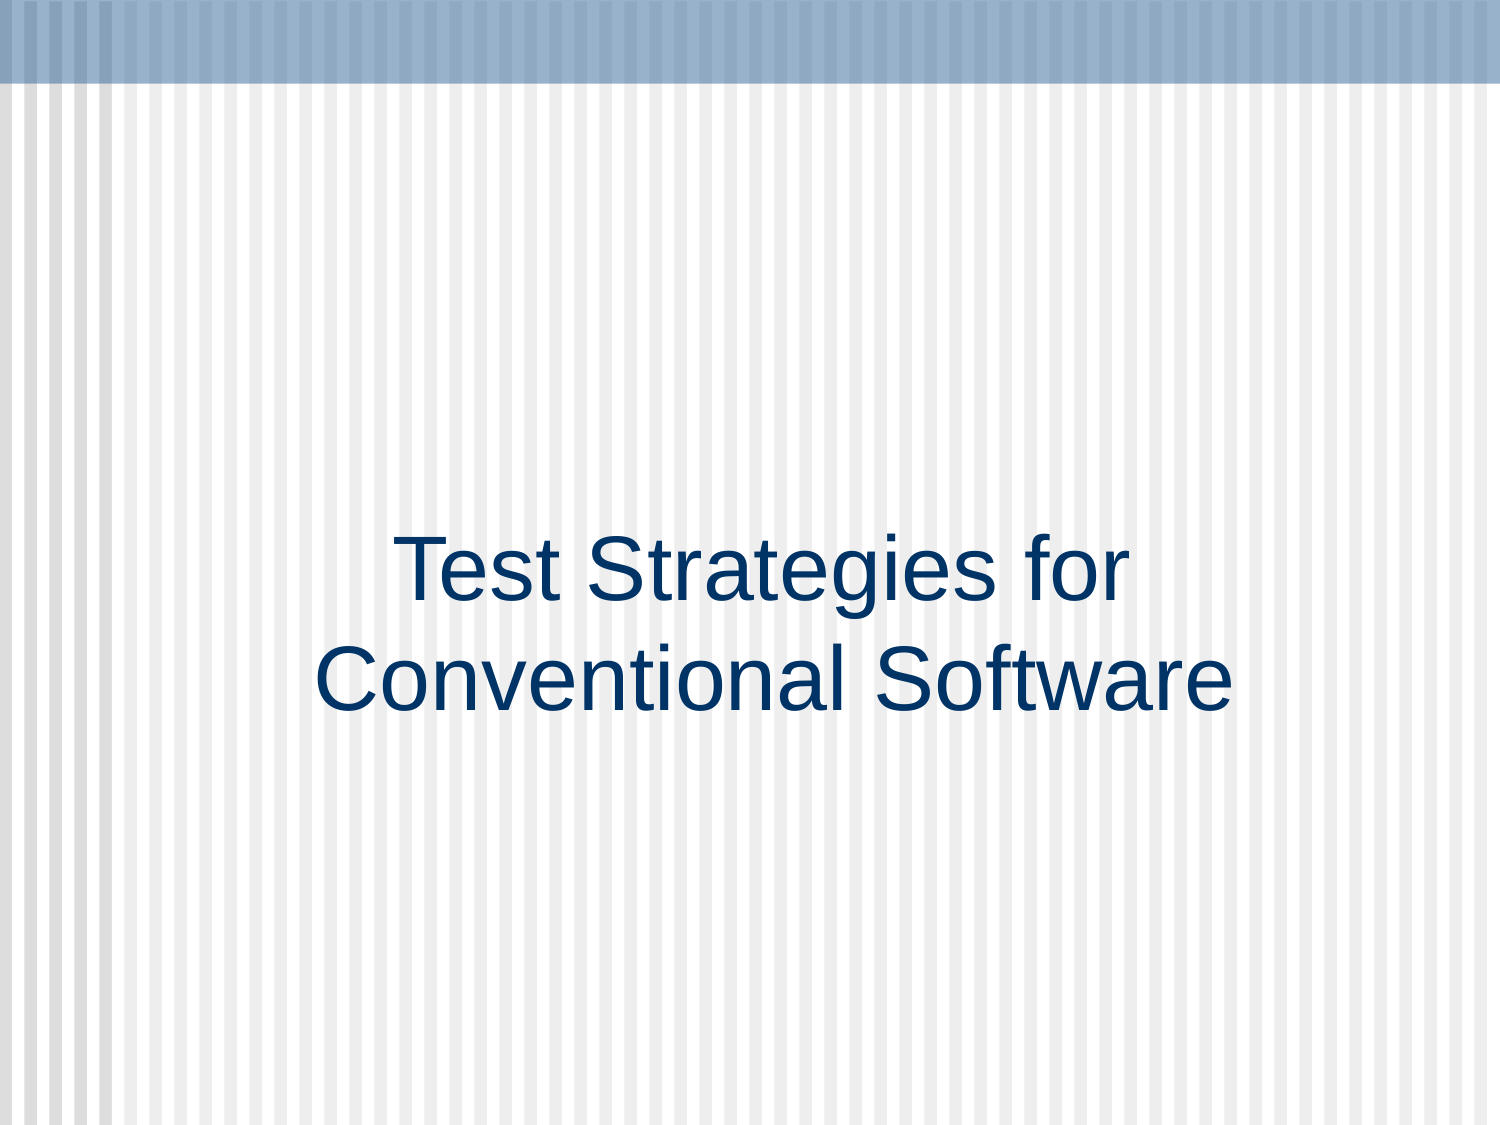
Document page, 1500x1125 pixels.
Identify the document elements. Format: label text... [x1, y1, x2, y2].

title Test Strategies for Conventional Software [137, 525, 1413, 713]
